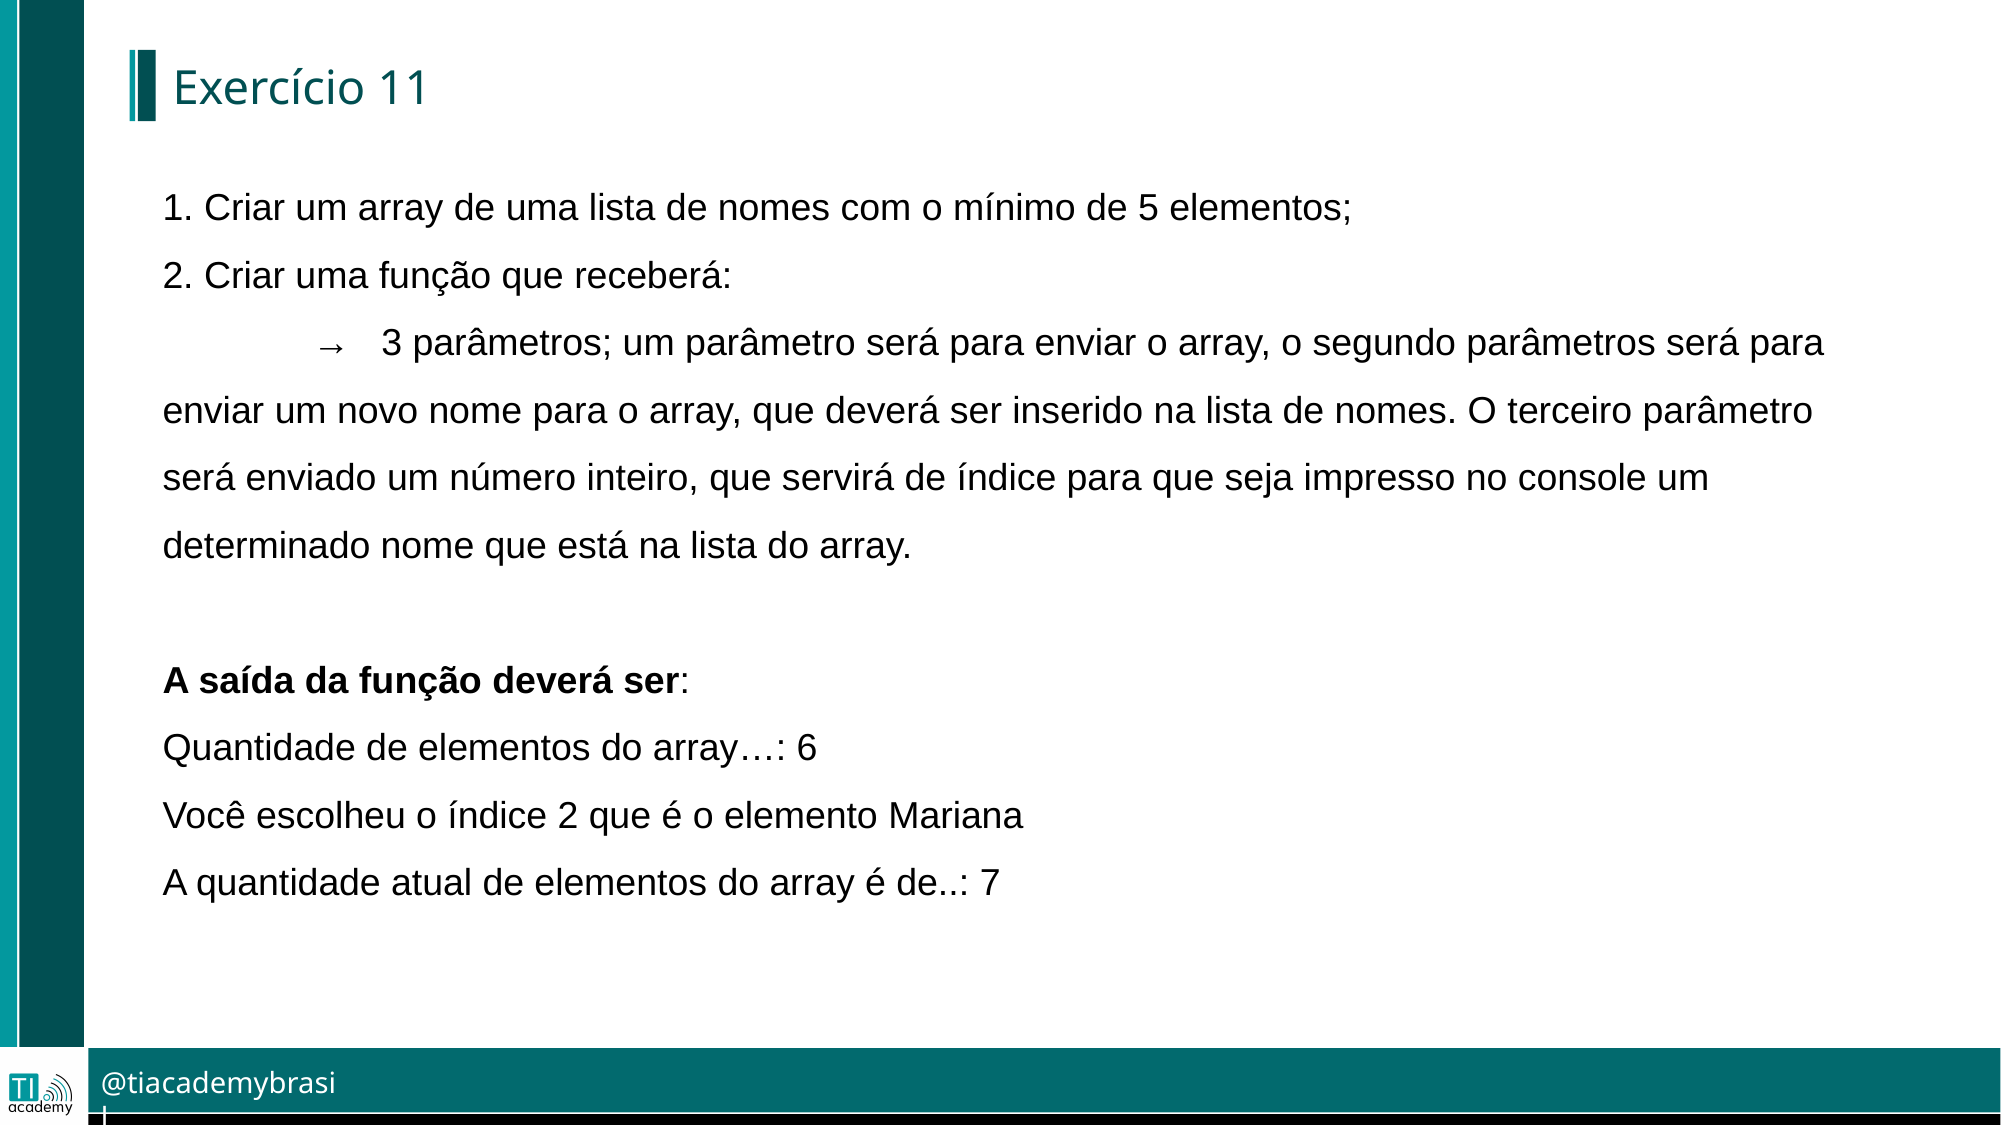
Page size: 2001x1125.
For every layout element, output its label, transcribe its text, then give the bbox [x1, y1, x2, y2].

list Exercício 11 [157, 50, 1933, 122]
text_box [124, 153, 1989, 939]
text_box 1. Criar um array de uma lista de nomes com o mínimo de 5 elementos; 2. Criar uma função que receberá: → 3 parâmetros; um parâmetro será para enviar o array, o segundo parâmetros será para enviar um novo nome para o array, que deverá ser inserido na lista de nomes. O terceiro parâmetro será enviado um número inteiro, que servirá de índice para que seja impresso no console um determinado nome que está na lista do array. A saída da função deverá ser: Quantidade de elementos do array…: 6 Você escolheu o índice 2 que é o elemento Mariana A quantidade atual de elementos do array é de..: 7 [147, 153, 1902, 663]
picture [0, 1049, 84, 1125]
